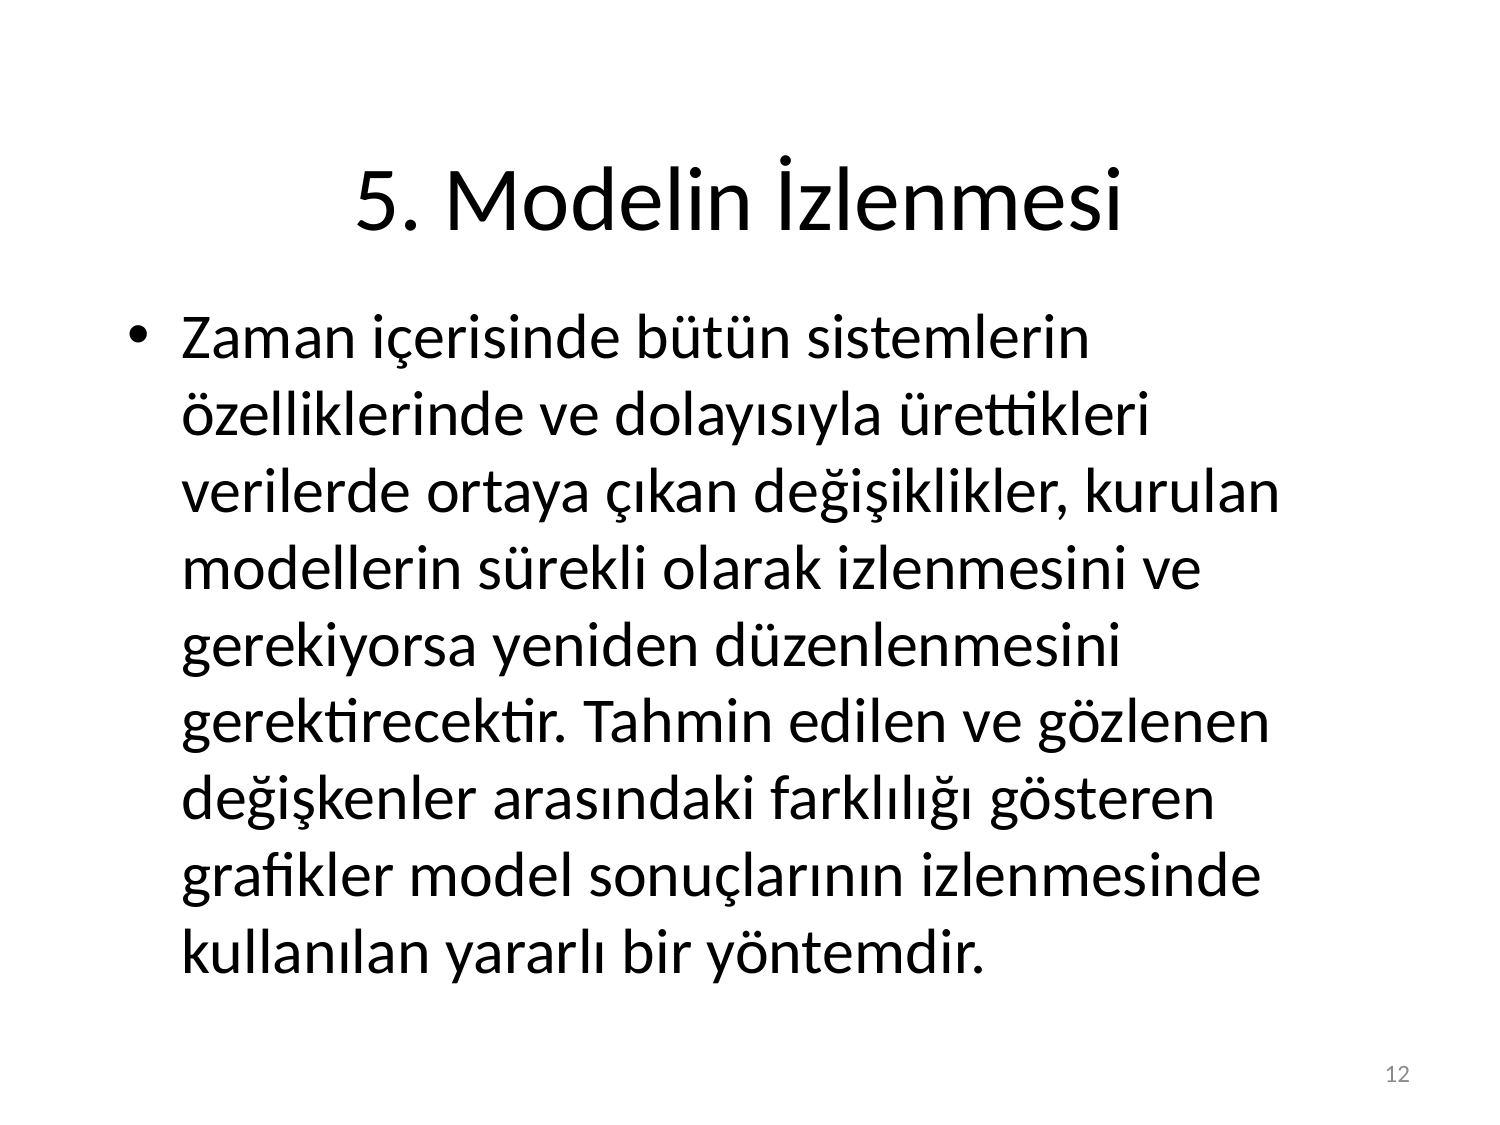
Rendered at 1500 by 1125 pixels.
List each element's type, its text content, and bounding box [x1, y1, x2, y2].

slide_number 12 [1074, 1042, 1425, 1103]
list Zaman içerisinde bütün sistemlerin özelliklerinde ve dolayısıyla ürettikleri verilerde ortaya çıkan değişiklikler, kurulan modellerin sürekli olarak izlenmesini ve gerekiyorsa yeniden düzenlenmesini gerektirecektir. Tahmin edilen ve gözlenen değişkenler arasındaki farklılığı gösteren grafikler model sonuçlarının izlenmesinde kullanılan yararlı bir yöntemdir. [112, 287, 1388, 1000]
title 5. Modelin İzlenmesi [112, 131, 1388, 257]
